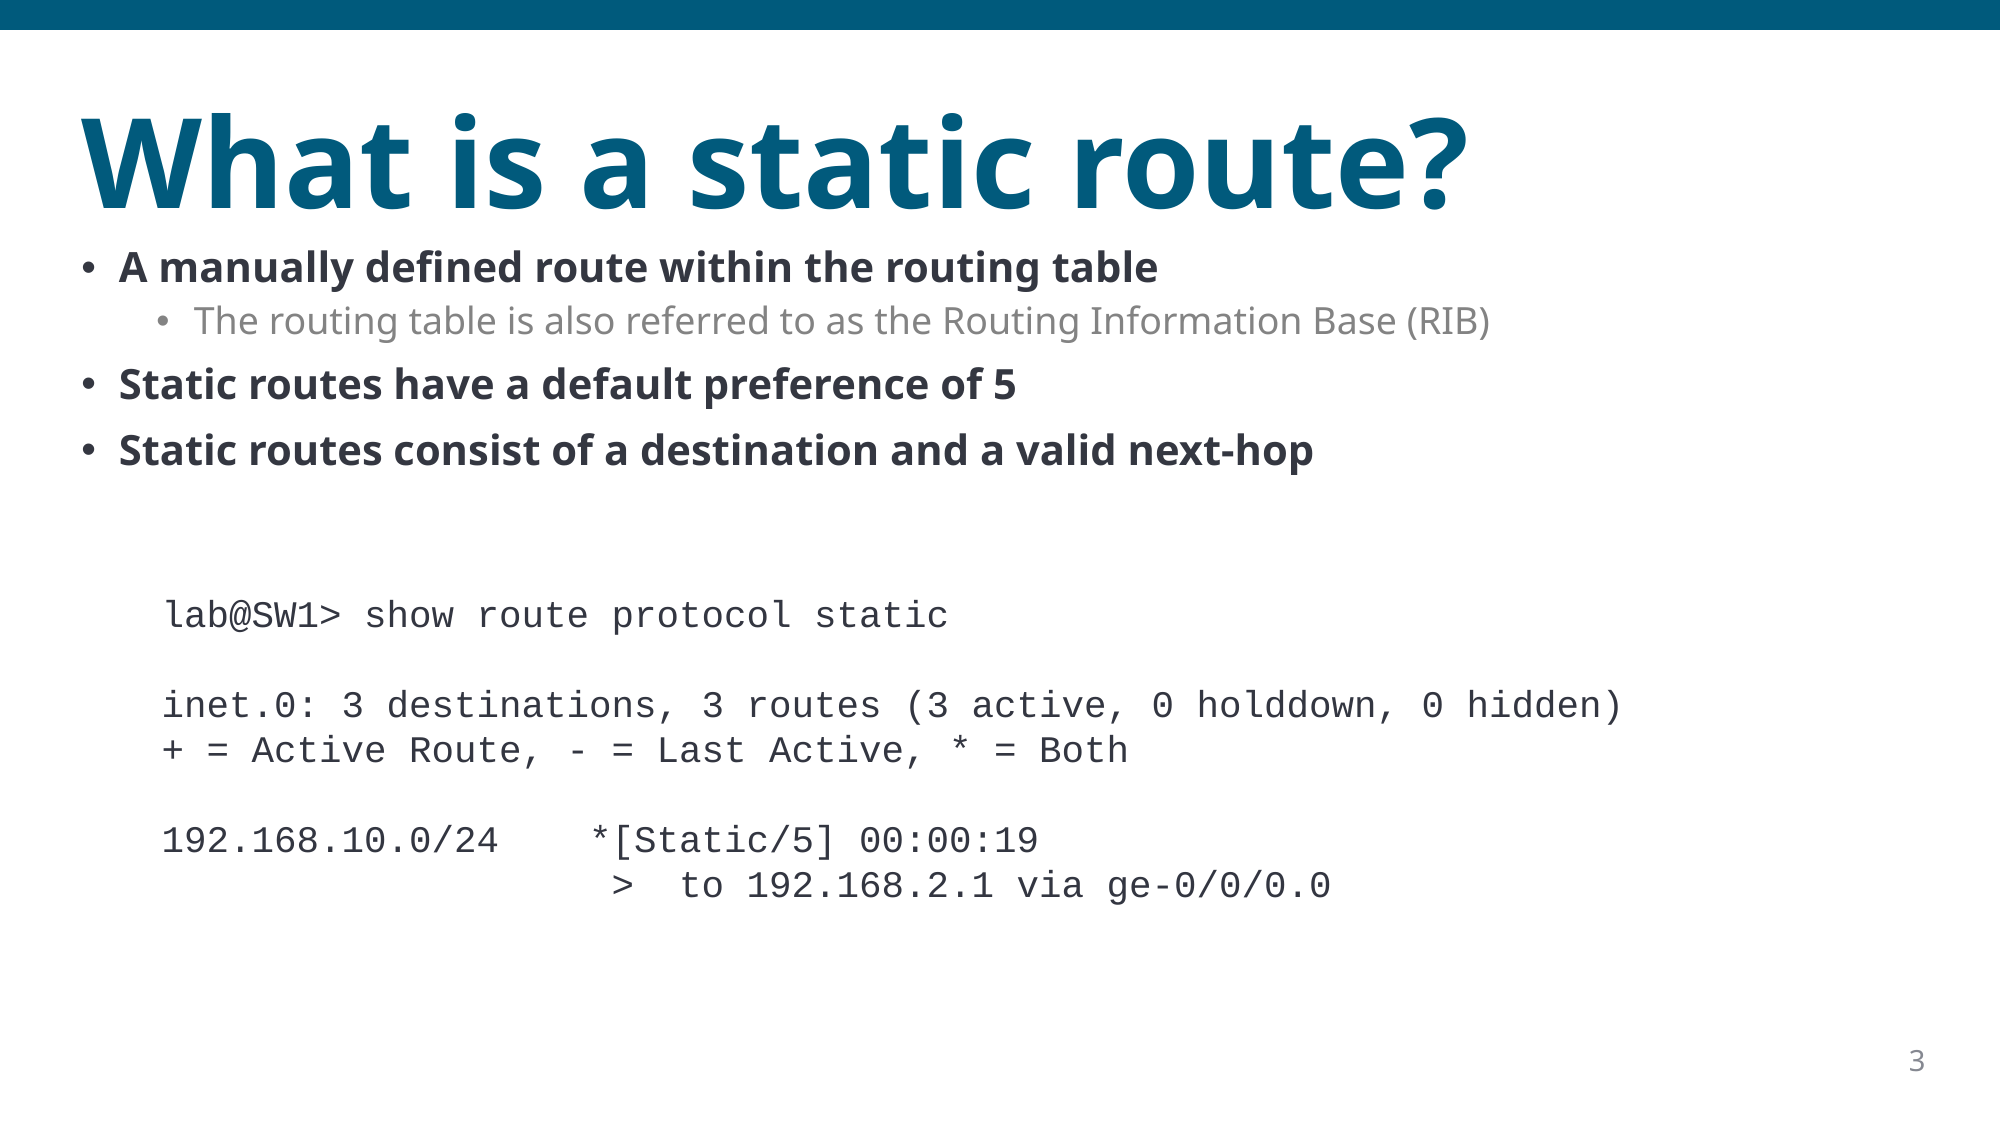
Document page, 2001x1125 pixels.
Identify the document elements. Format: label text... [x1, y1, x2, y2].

text_box lab@SW1> show route protocol static inet.0: 3 destinations, 3 routes (3 active, 0 holddown, 0 hidden) + = Active Route, - = Last Active, * = Both 192.168.10.0/24 *[Static/5] 00:00:19 > to 192.168.2.1 via ge-0/0/0.0 [146, 582, 1841, 912]
title What is a static route? [66, 59, 1977, 278]
list A manually defined route within the routing table The routing table is also referred to as the Routing Information Base (RIB) Static routes have a default preference of 5 Static routes consist of a destination and a valid next-hop [66, 239, 1922, 501]
